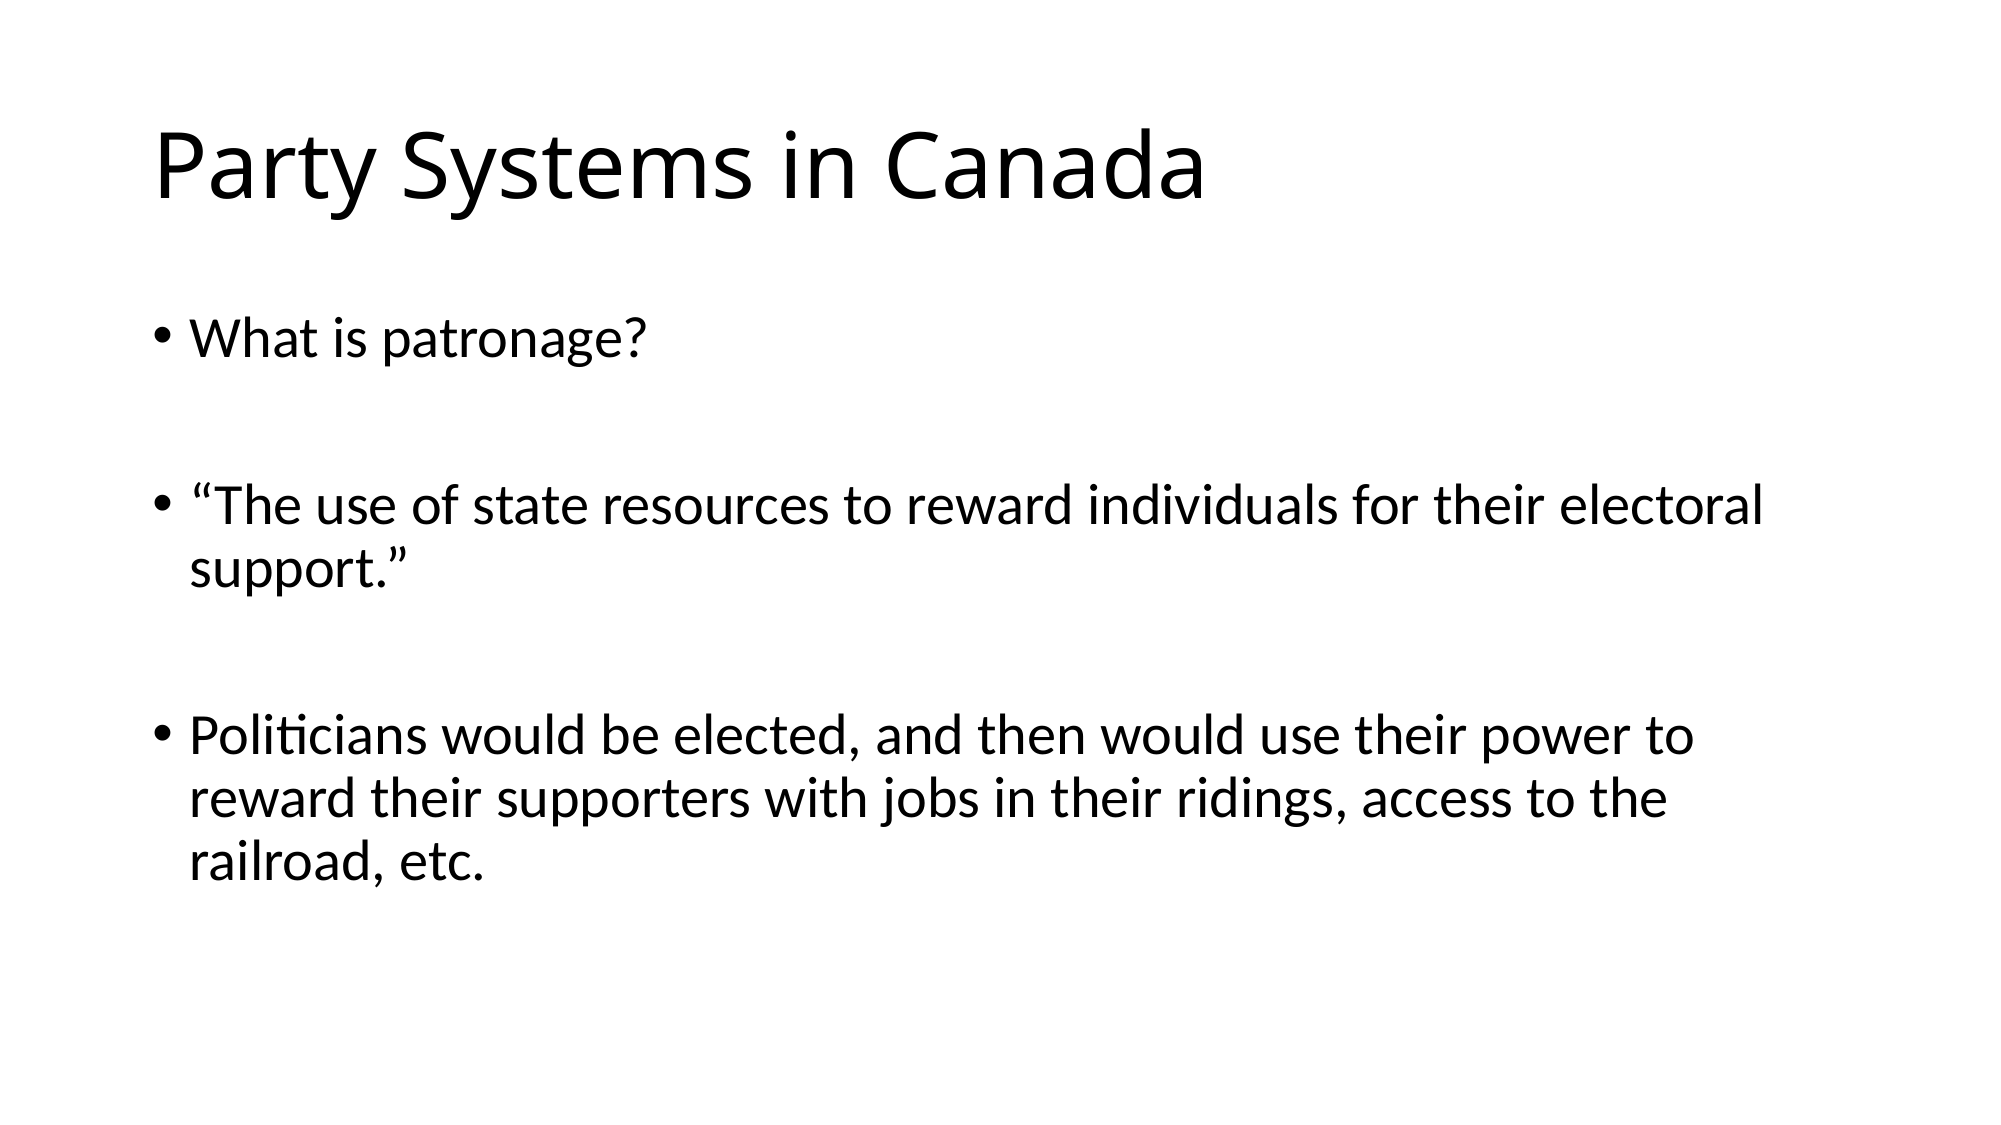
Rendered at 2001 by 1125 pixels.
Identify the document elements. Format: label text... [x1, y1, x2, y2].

list What is patronage? “The use of state resources to reward individuals for their electoral support.” Politicians would be elected, and then would use their power to reward their supporters with jobs in their ridings, access to the railroad, etc. [137, 299, 1863, 1014]
title Party Systems in Canada [137, 59, 1863, 278]
